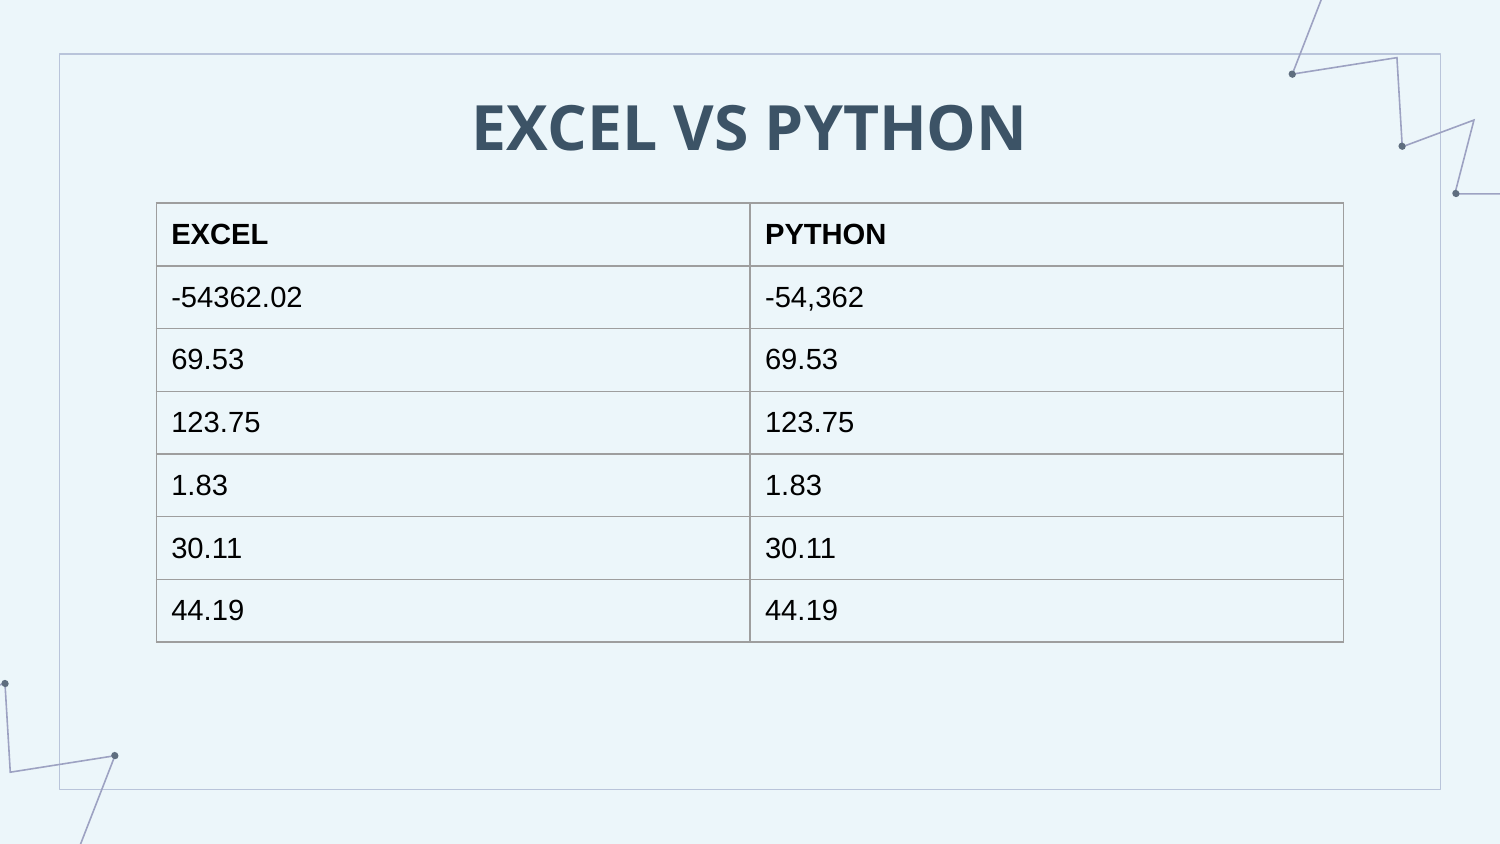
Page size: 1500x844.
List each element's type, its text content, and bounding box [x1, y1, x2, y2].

table_cell 1.83 [157, 455, 749, 516]
table_cell -54,362 [751, 267, 1343, 328]
title EXCEL VS PYTHON [118, 72, 1382, 167]
table_cell 30.11 [751, 517, 1343, 579]
text_box [142, 191, 1358, 258]
table_cell 44.19 [157, 580, 749, 641]
table_cell 123.75 [751, 392, 1343, 453]
table_cell 123.75 [157, 392, 749, 453]
table_header PYTHON [751, 204, 1343, 265]
table_cell 44.19 [751, 580, 1343, 641]
table_cell 1.83 [751, 455, 1343, 516]
table_cell 30.11 [157, 517, 749, 579]
table_cell 69.53 [157, 329, 749, 391]
table_header EXCEL [157, 204, 749, 265]
table_cell 69.53 [751, 329, 1343, 391]
table_cell -54362.02 [157, 267, 749, 328]
